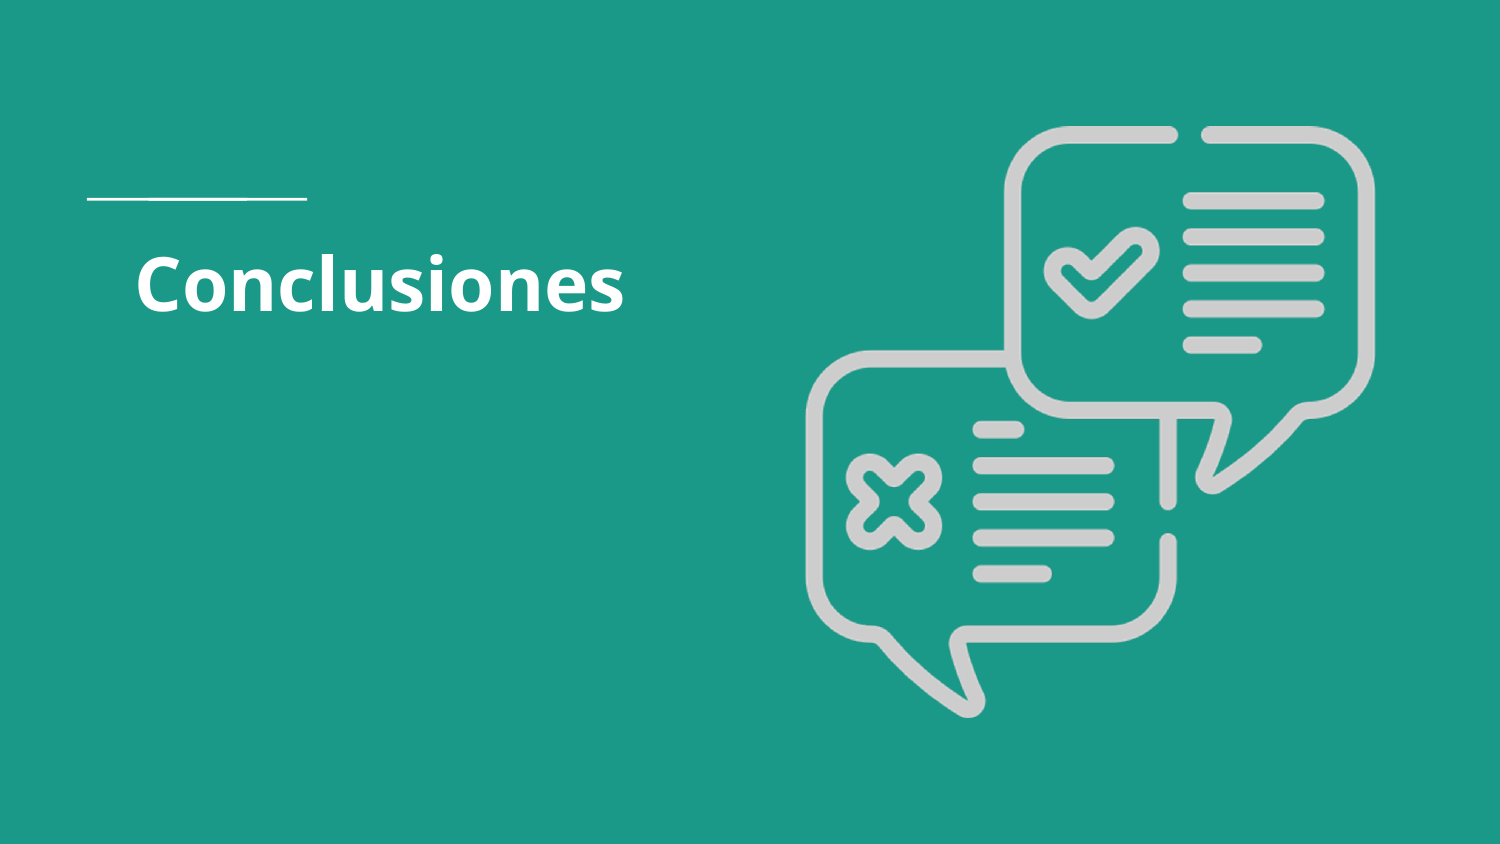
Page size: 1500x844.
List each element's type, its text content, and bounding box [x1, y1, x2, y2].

title Conclusiones [119, 216, 774, 466]
picture [794, 126, 1386, 718]
